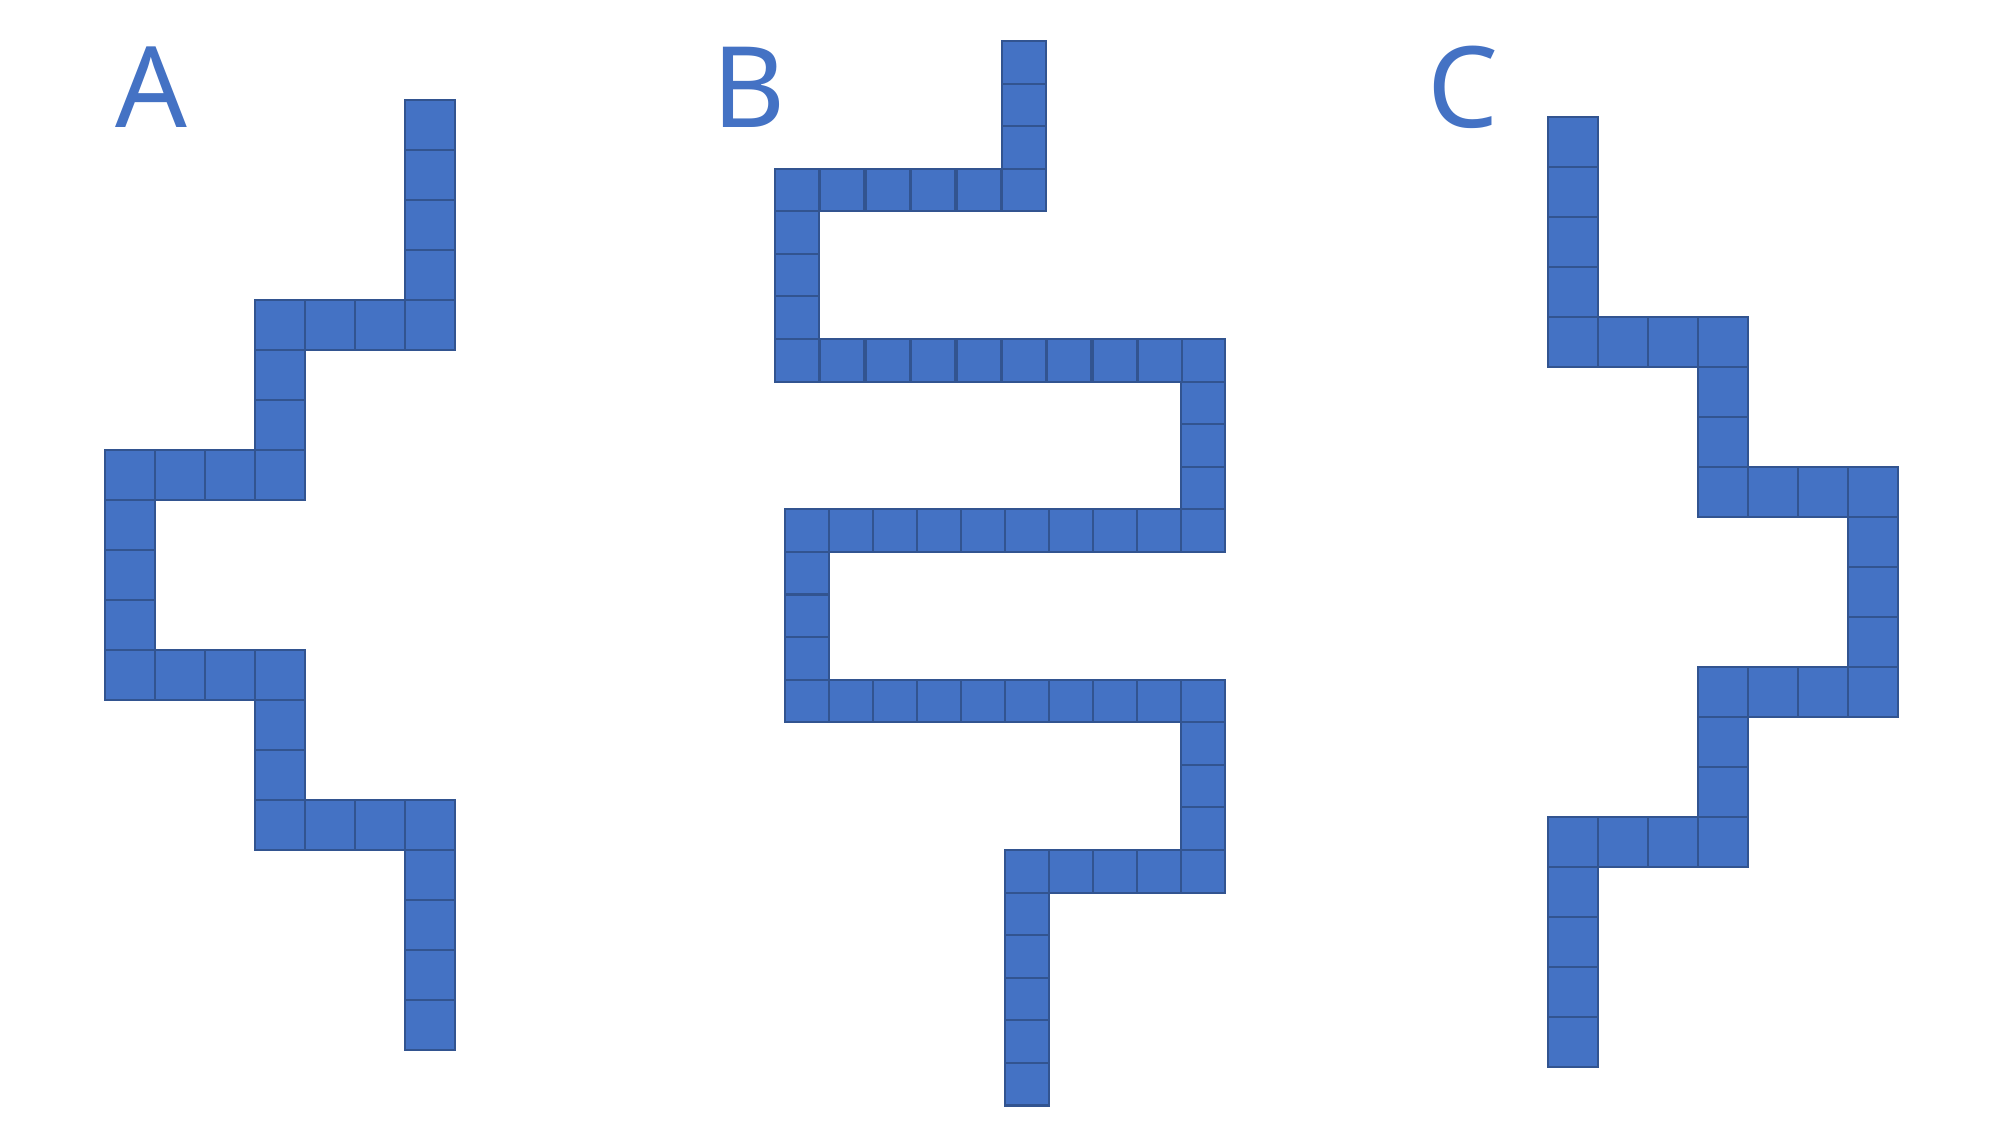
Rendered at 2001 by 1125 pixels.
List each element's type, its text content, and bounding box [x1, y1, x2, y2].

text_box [105, 99, 456, 1050]
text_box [1547, 117, 1899, 1068]
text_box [774, 40, 1225, 1106]
text_box B [697, 7, 801, 158]
text_box C [1412, 7, 1514, 158]
text_box A [100, 7, 203, 158]
